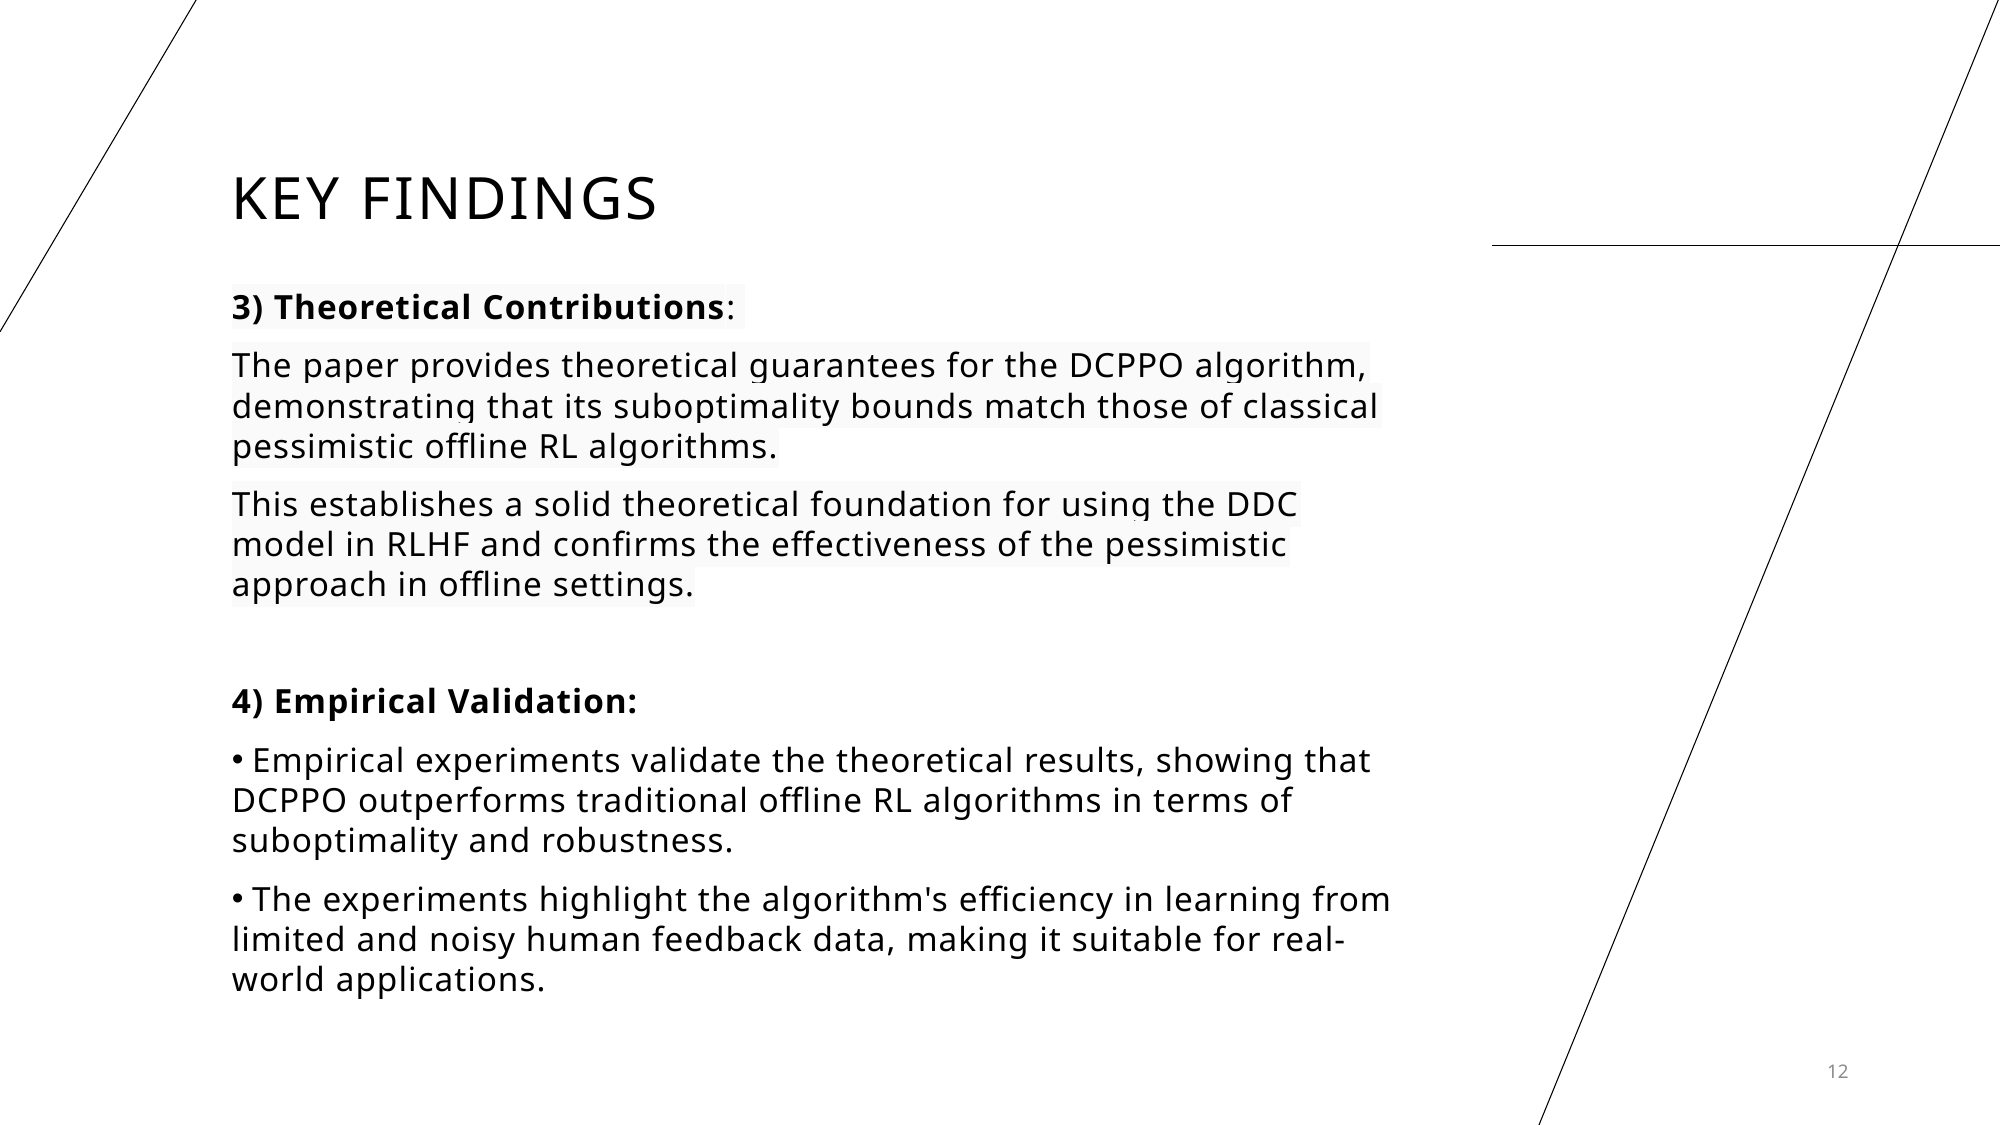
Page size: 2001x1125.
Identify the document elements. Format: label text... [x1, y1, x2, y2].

title Key findings [216, 43, 1413, 240]
slide_number 12 [1701, 1042, 1864, 1103]
list 3) Theoretical Contributions: The paper provides theoretical guarantees for the DCPPO algorithm, demonstrating that its suboptimality bounds match those of classical pessimistic offline RL algorithms. This establishes a solid theoretical foundation for using the DDC model in RLHF and confirms the effectiveness of the pessimistic approach in offline settings. 4) Empirical Validation: Empirical experiments validate the theoretical results, showing that DCPPO outperforms traditional offline RL algorithms in terms of suboptimality and robustness. The experiments highlight the algorithm's efficiency in learning from limited and noisy human feedback data, making it suitable for real-world applications. [216, 278, 1413, 1013]
